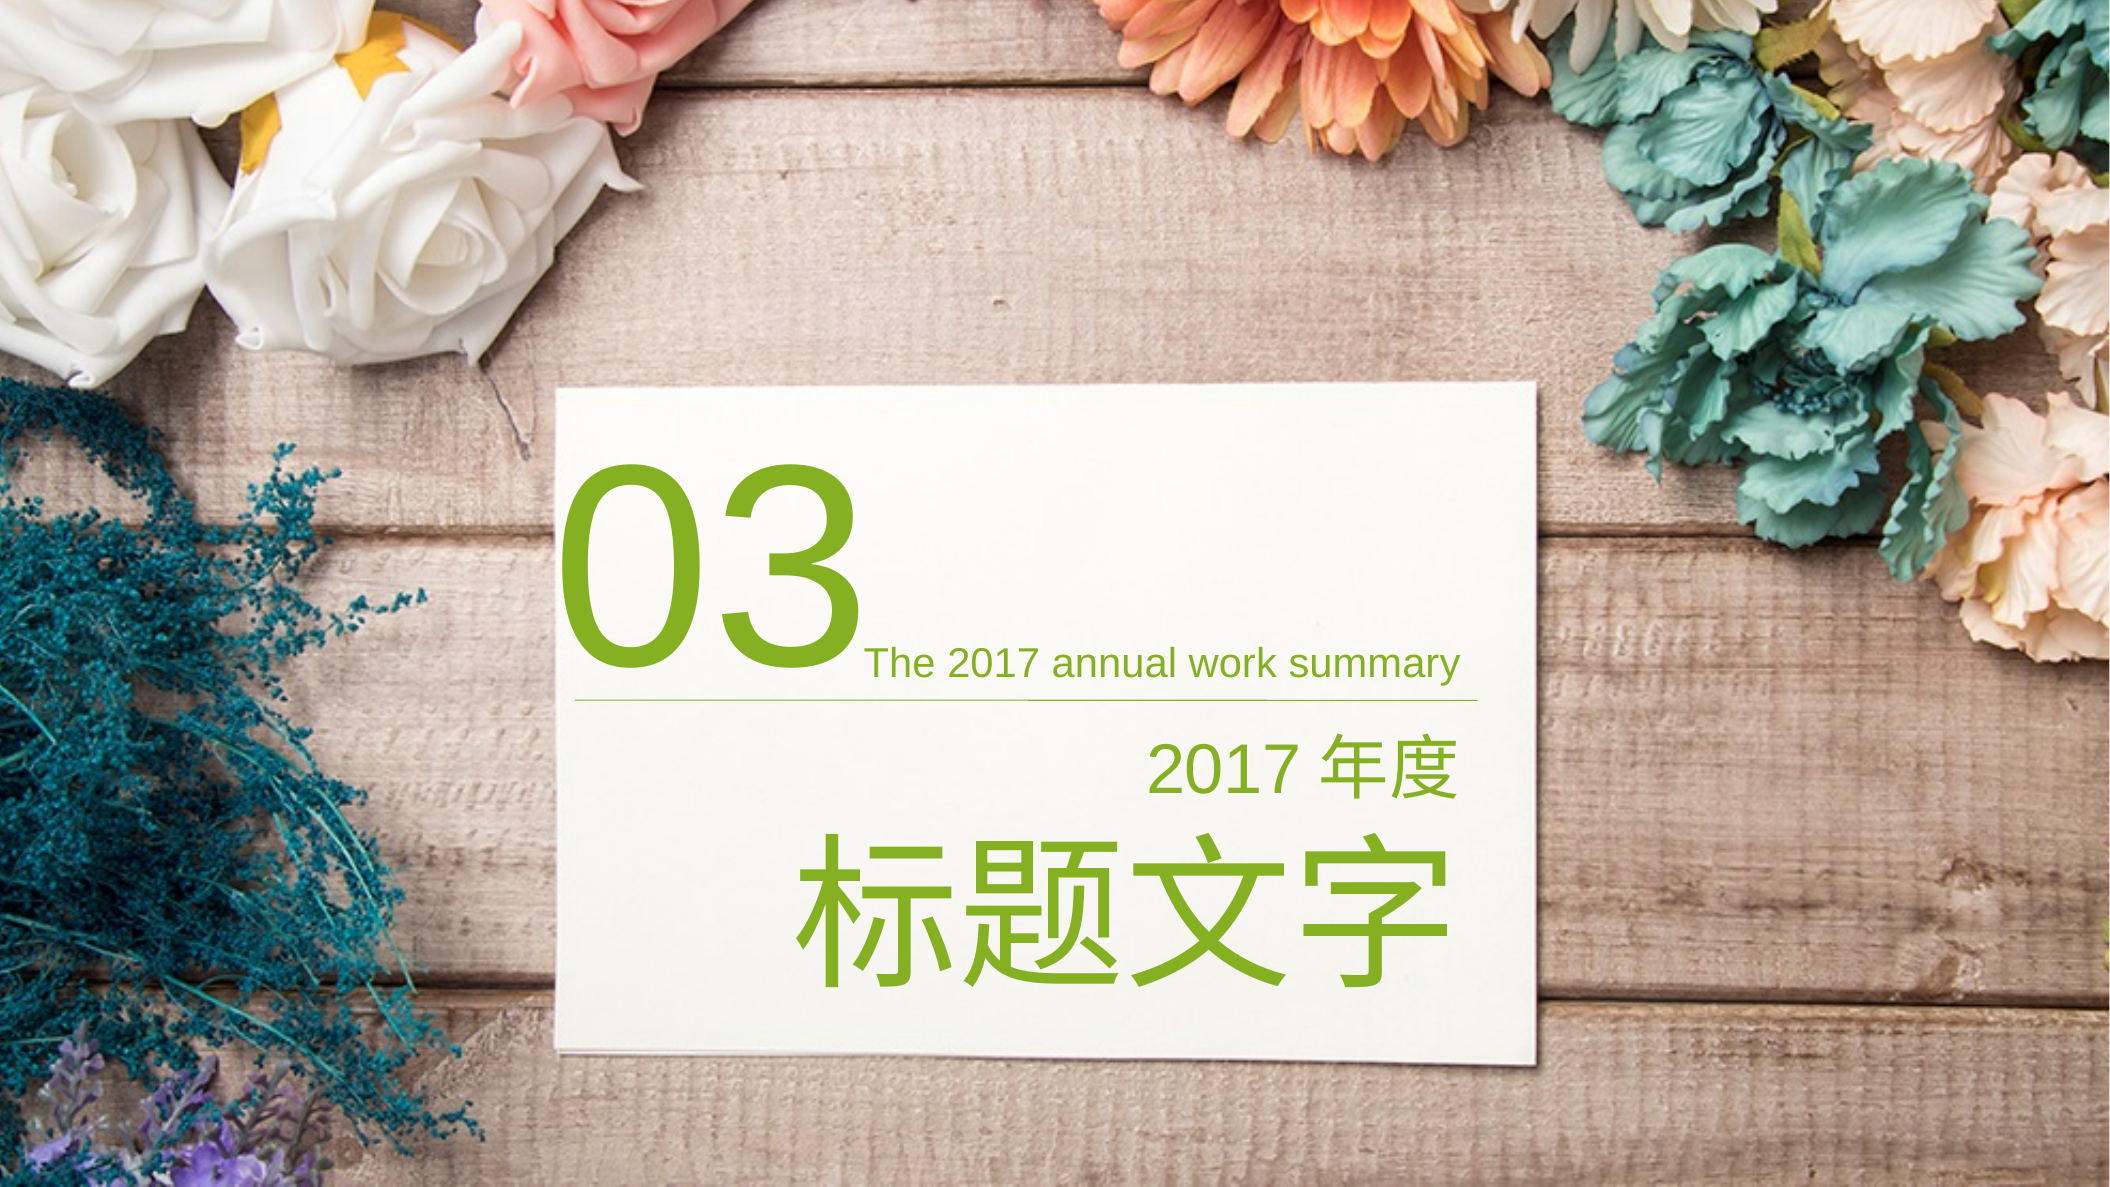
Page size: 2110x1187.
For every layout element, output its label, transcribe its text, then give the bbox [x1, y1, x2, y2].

text_box 03 [536, 370, 887, 731]
text_box [0, 0, 2110, 1187]
text_box 2017年度 标题文字 [777, 715, 1475, 1015]
text_box The 2017 annual work summary [887, 628, 1476, 694]
